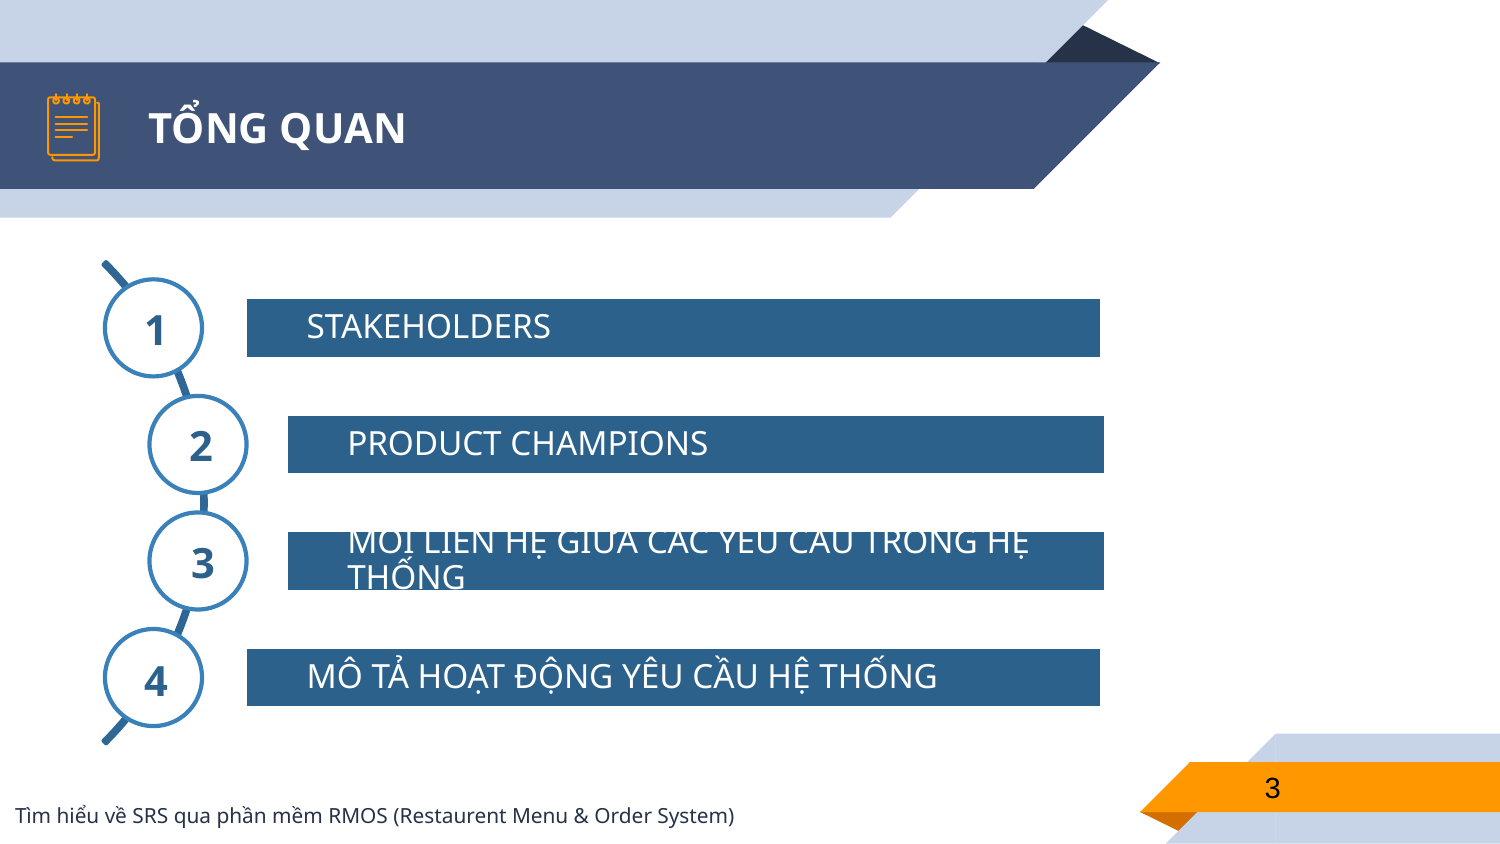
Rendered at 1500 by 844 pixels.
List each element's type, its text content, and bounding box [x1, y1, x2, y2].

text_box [47, 93, 100, 161]
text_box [51, 250, 1157, 756]
slide_number 3 [1249, 760, 1494, 813]
title TỔNG QUAN [133, 64, 997, 190]
list Tìm hiểu về SRS qua phần mềm RMOS (Restaurent Menu & Order System) [0, 775, 848, 844]
